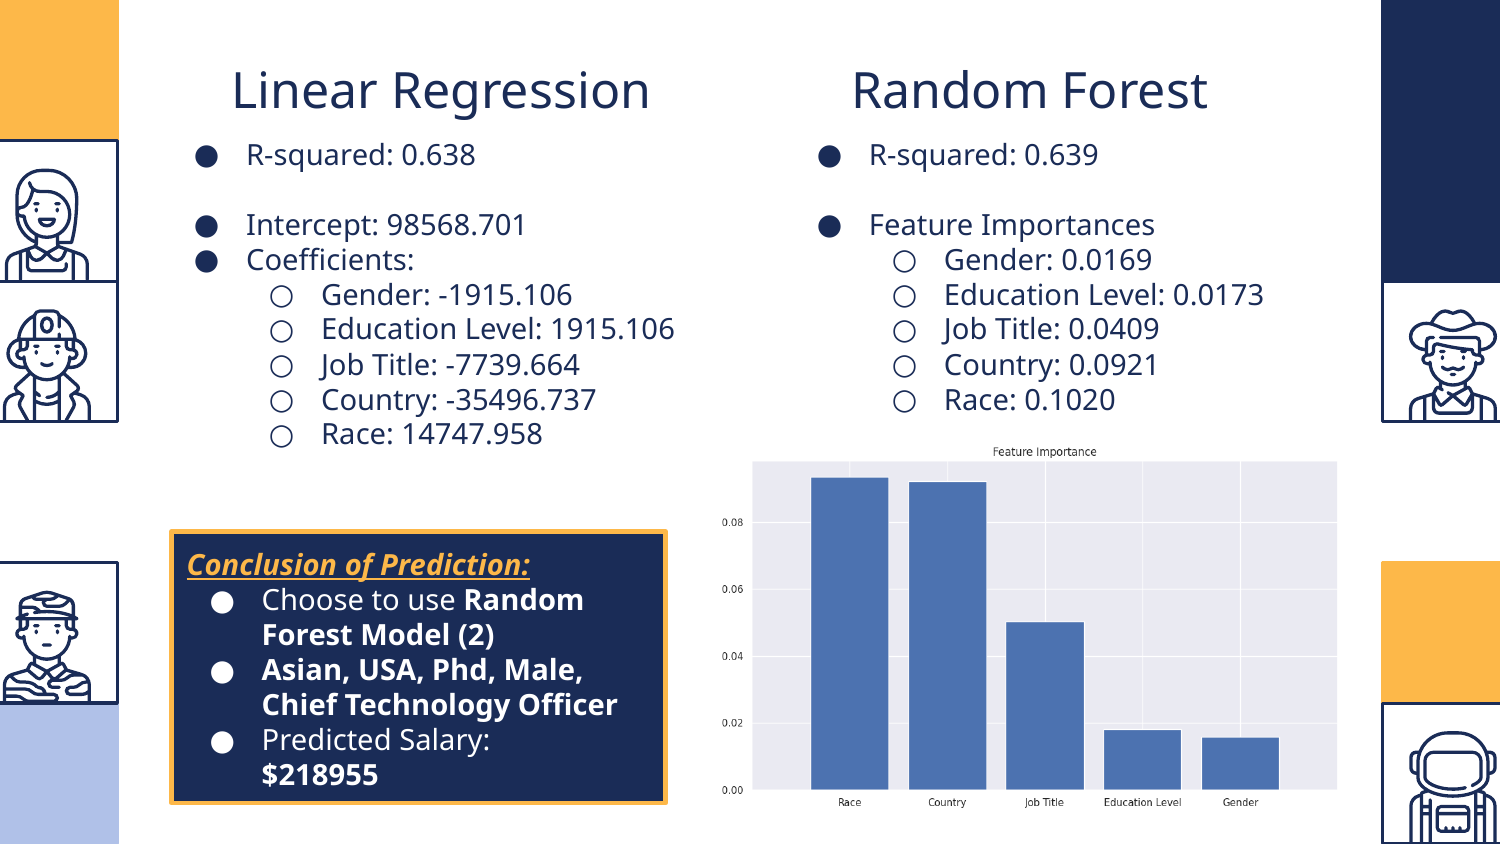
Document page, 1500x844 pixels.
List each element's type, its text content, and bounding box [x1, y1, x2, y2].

title Random Forest [778, 42, 1281, 121]
picture [715, 440, 1345, 814]
title Linear Regression [190, 42, 693, 121]
subtitle R-squared: 0.639 Feature Importances Gender: 0.0169 Education Level: 0.0173 Job Title: 0.0409 Country: 0.0921 Race: 0.1020 [778, 121, 1315, 420]
text_box Conclusion of Prediction: Choose to use Random Forest Model (2) Asian, USA, Phd, Male, Chief Technology Officer Predicted Salary: $218955 [171, 531, 666, 803]
subtitle R-squared: 0.638 Intercept: 98568.701 Coefficients: Gender: -1915.106 Education Level: 1915.106 Job Title: -7739.664 Country: -35496.737 Race: 14747.958 [155, 121, 693, 530]
